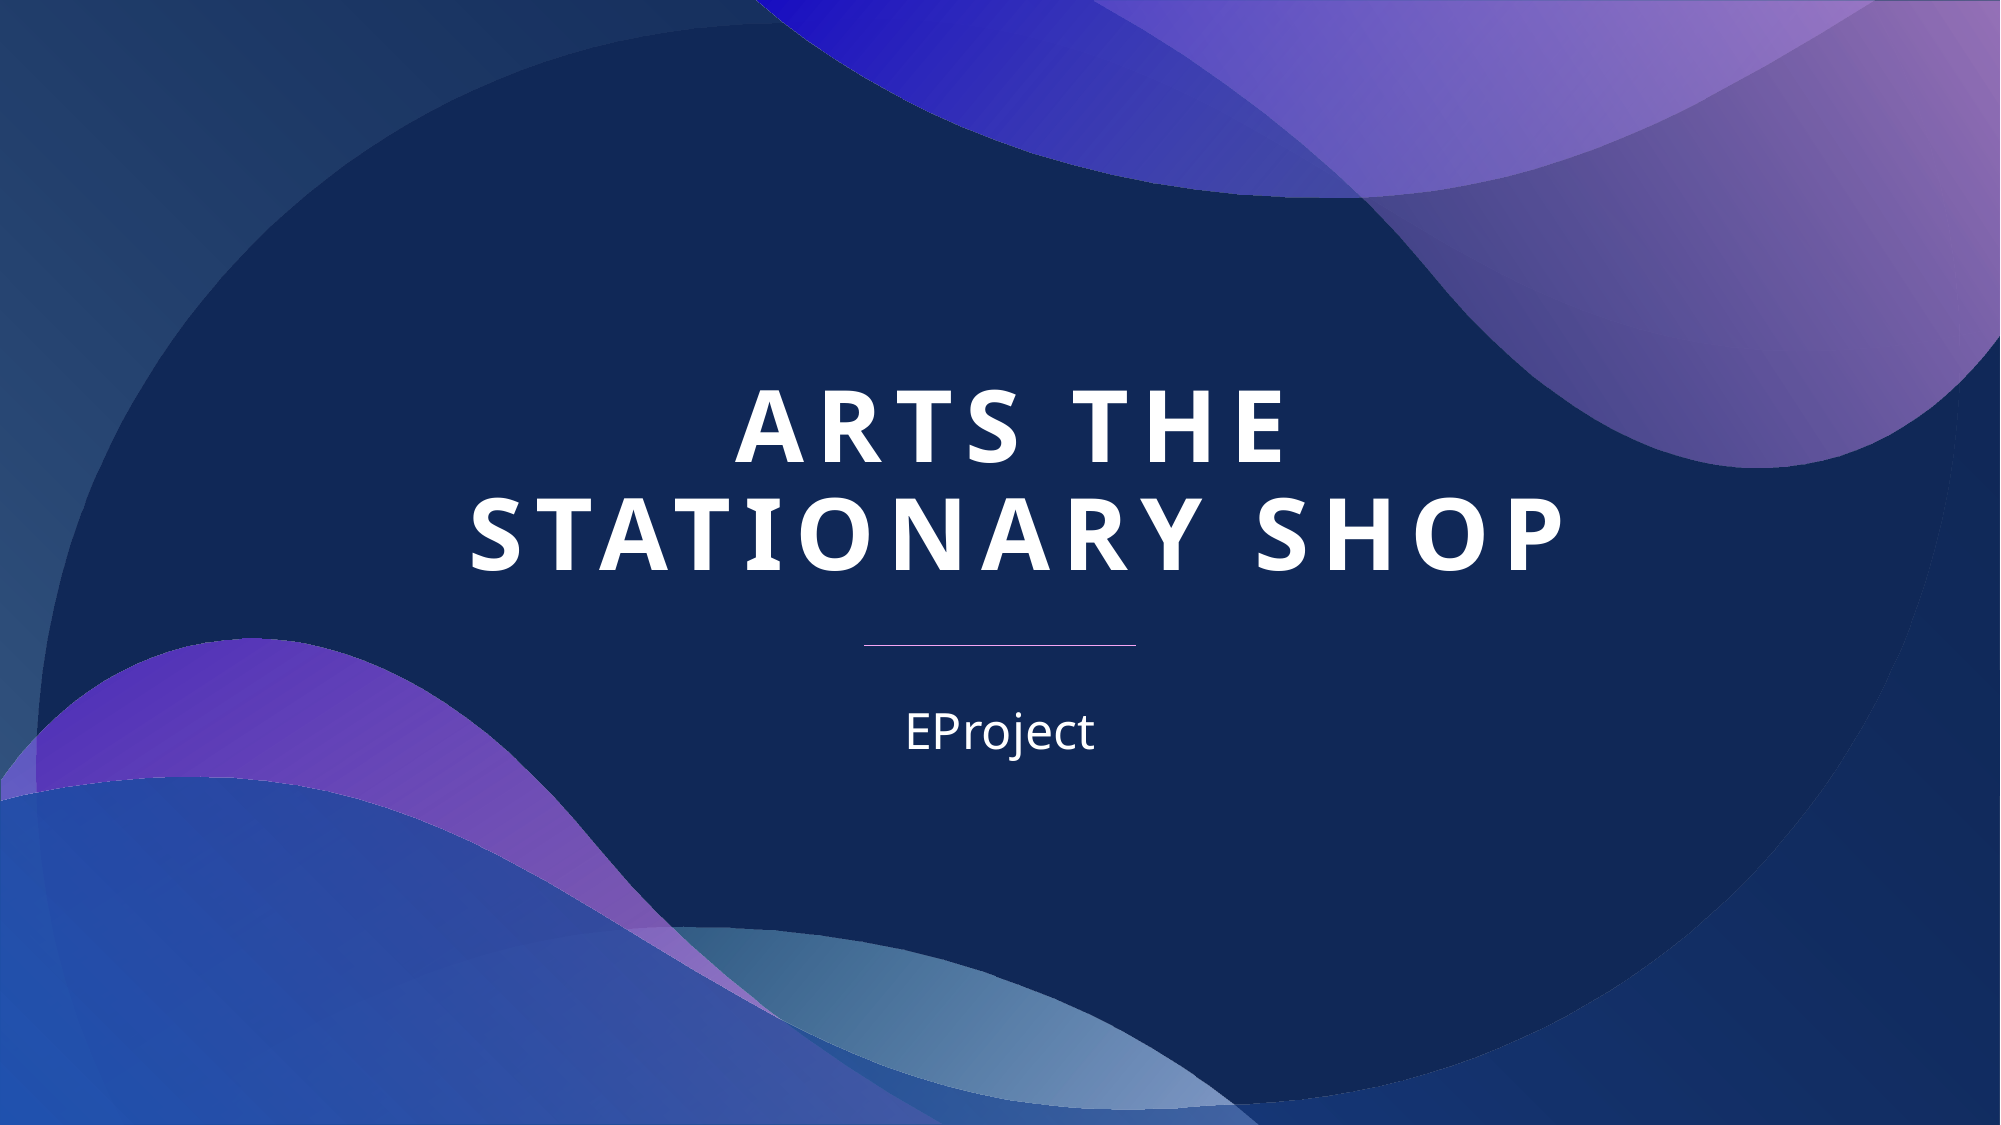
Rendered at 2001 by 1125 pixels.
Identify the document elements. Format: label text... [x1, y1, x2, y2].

title Arts The Stationary Shop [203, 356, 1832, 600]
subtitle EProject [420, 698, 1580, 824]
